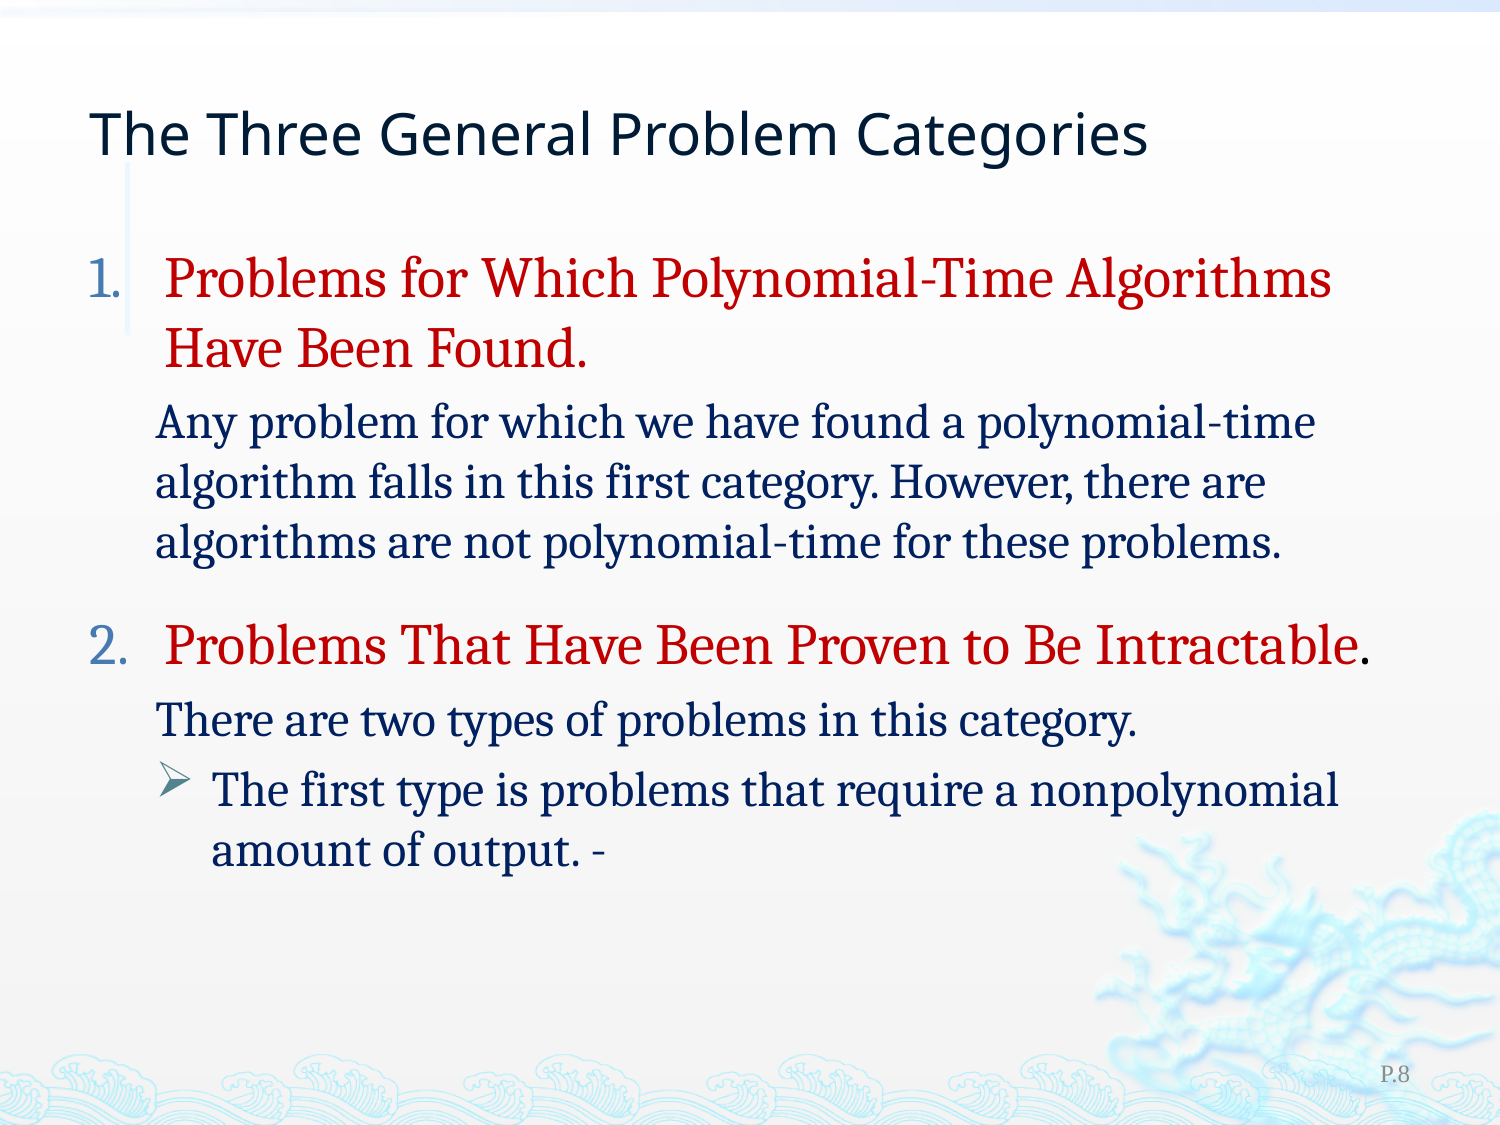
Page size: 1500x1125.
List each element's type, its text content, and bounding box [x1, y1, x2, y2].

list Problems for Which Polynomial-Time Algorithms Have Been Found. Any problem for which we have found a polynomial-time algorithm falls in this first category. However, there are algorithms are not polynomial-time for these problems. Problems That Have Been Proven to Be Intractable. There are two types of problems in this category. The first type is problems that require a nonpolynomial amount of output. - [75, 231, 1425, 1032]
slide_number P.8 [1074, 1042, 1425, 1103]
title The Three General Problem Categories [75, 45, 1425, 220]
